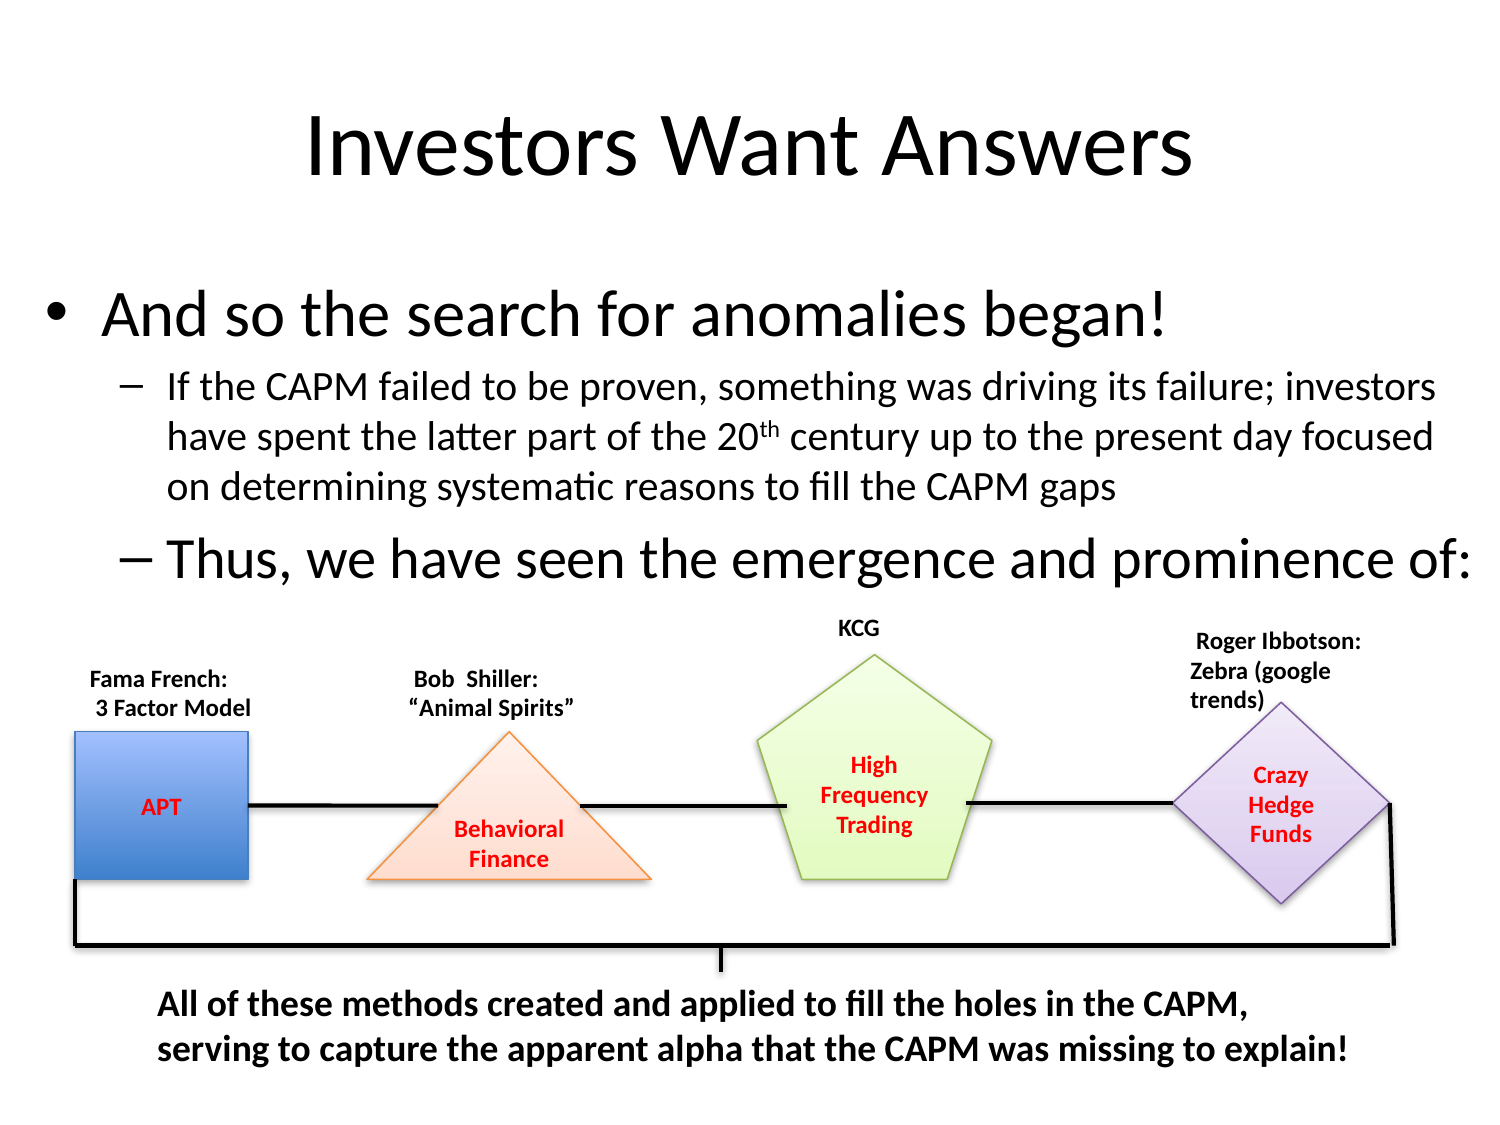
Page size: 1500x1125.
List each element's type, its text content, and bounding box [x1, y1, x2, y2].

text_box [1389, 802, 1395, 946]
text_box All of these methods created and applied to fill the holes in the CAPM, serving to capture the apparent alpha that the CAPM was missing to explain! [142, 972, 1372, 1077]
title Investors Want Answers [75, 45, 1425, 233]
text_box KCG [823, 603, 920, 649]
list And so the search for anomalies began! If the CAPM failed to be proven, something was driving its failure; investors have spent the latter part of the 20th century up to the present day focused on determining systematic reasons to fill the CAPM gaps Thus, we have seen the emergence and prominence of: [29, 262, 1500, 678]
text_box Behavioral Finance [366, 730, 653, 881]
text_box APT [74, 731, 249, 880]
text_box High Frequency Trading [756, 654, 993, 881]
text_box Fama French: 3 Factor Model [74, 654, 294, 730]
text_box Bob Shiller: “Animal Spirits” [393, 654, 612, 730]
text_box Crazy Hedge Funds [1174, 722, 1389, 905]
text_box Roger Ibbotson: Zebra (google trends) [1175, 616, 1394, 722]
